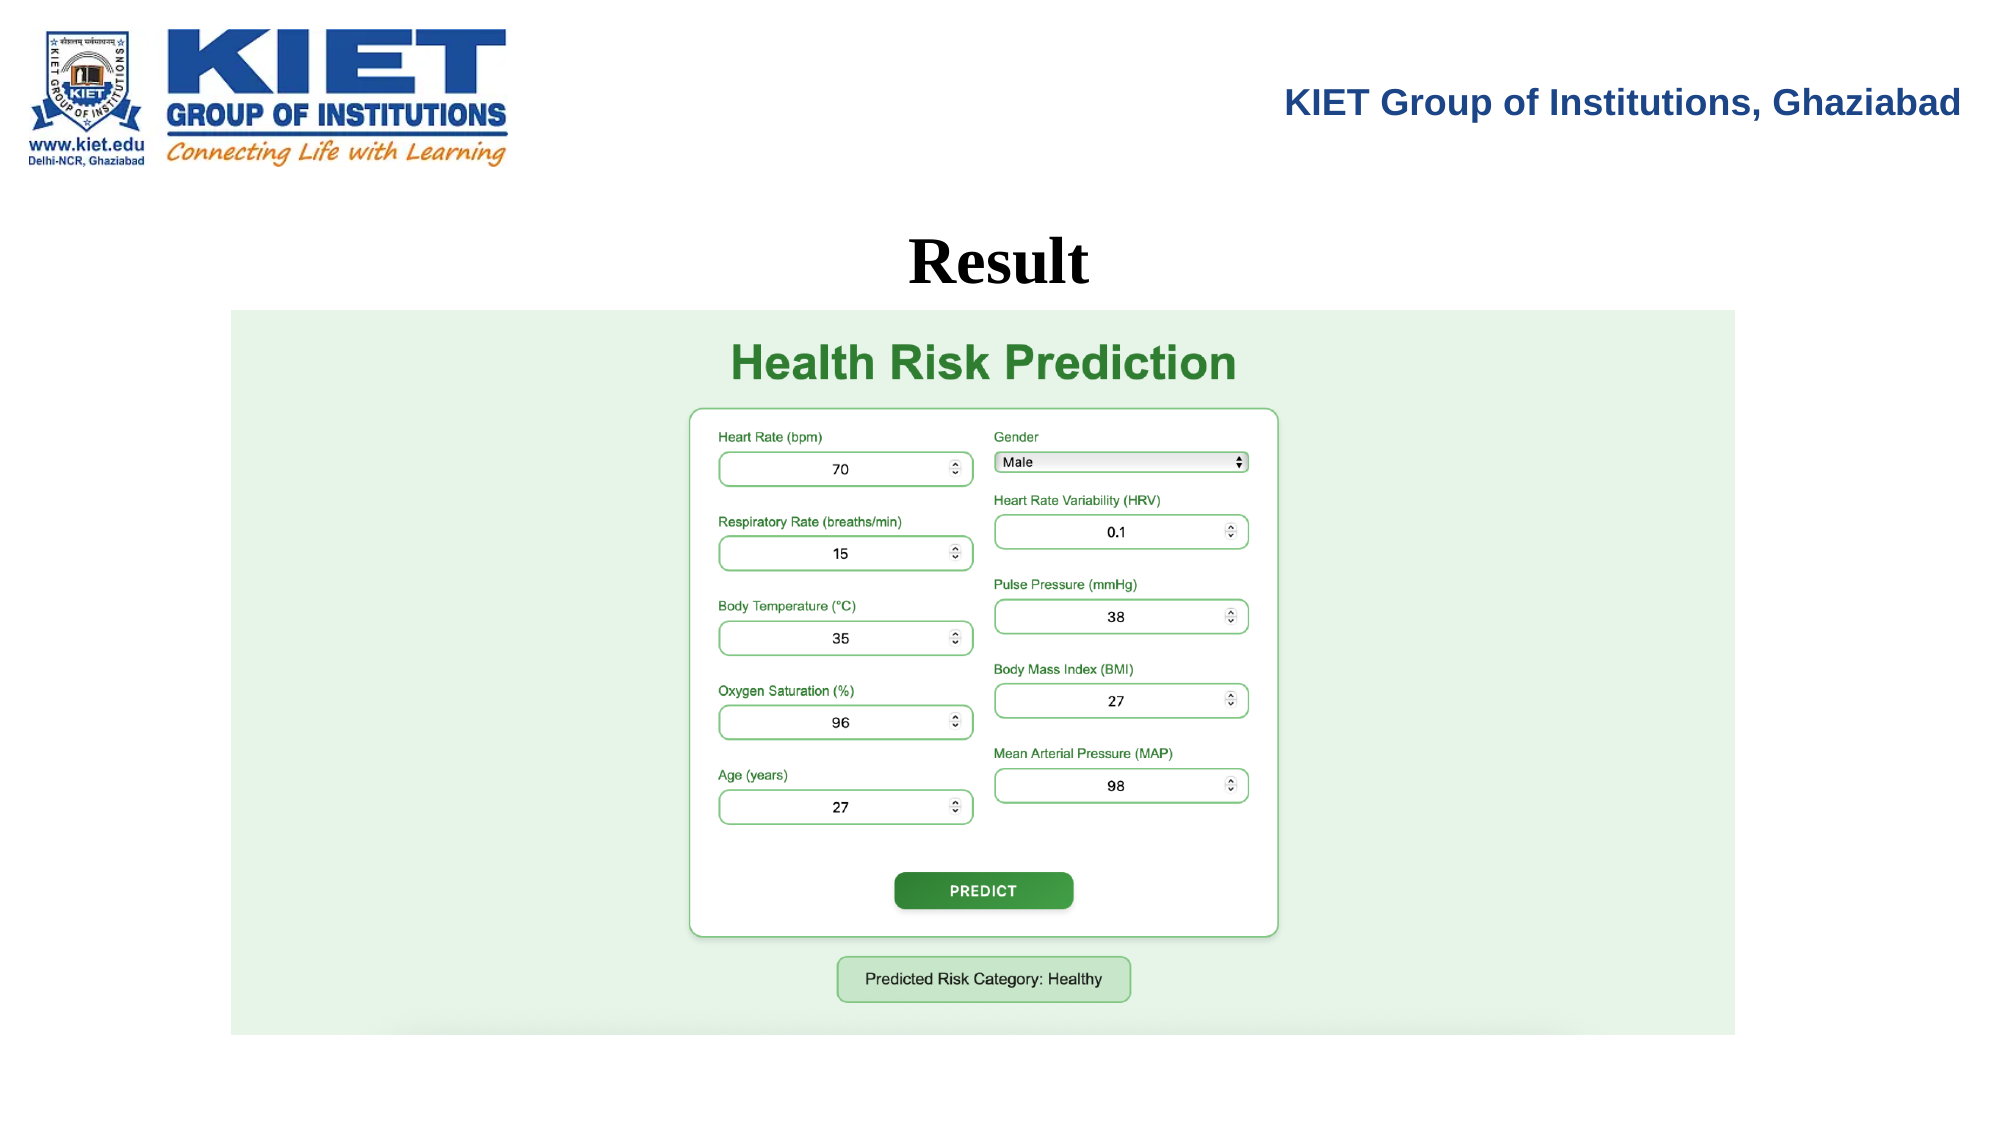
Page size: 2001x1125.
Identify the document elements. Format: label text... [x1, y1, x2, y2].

text_box Result [137, 197, 1861, 279]
picture [29, 29, 508, 167]
text_box KIET Group of Institutions, Ghaziabad [1269, 70, 1978, 128]
picture [231, 310, 1736, 1035]
